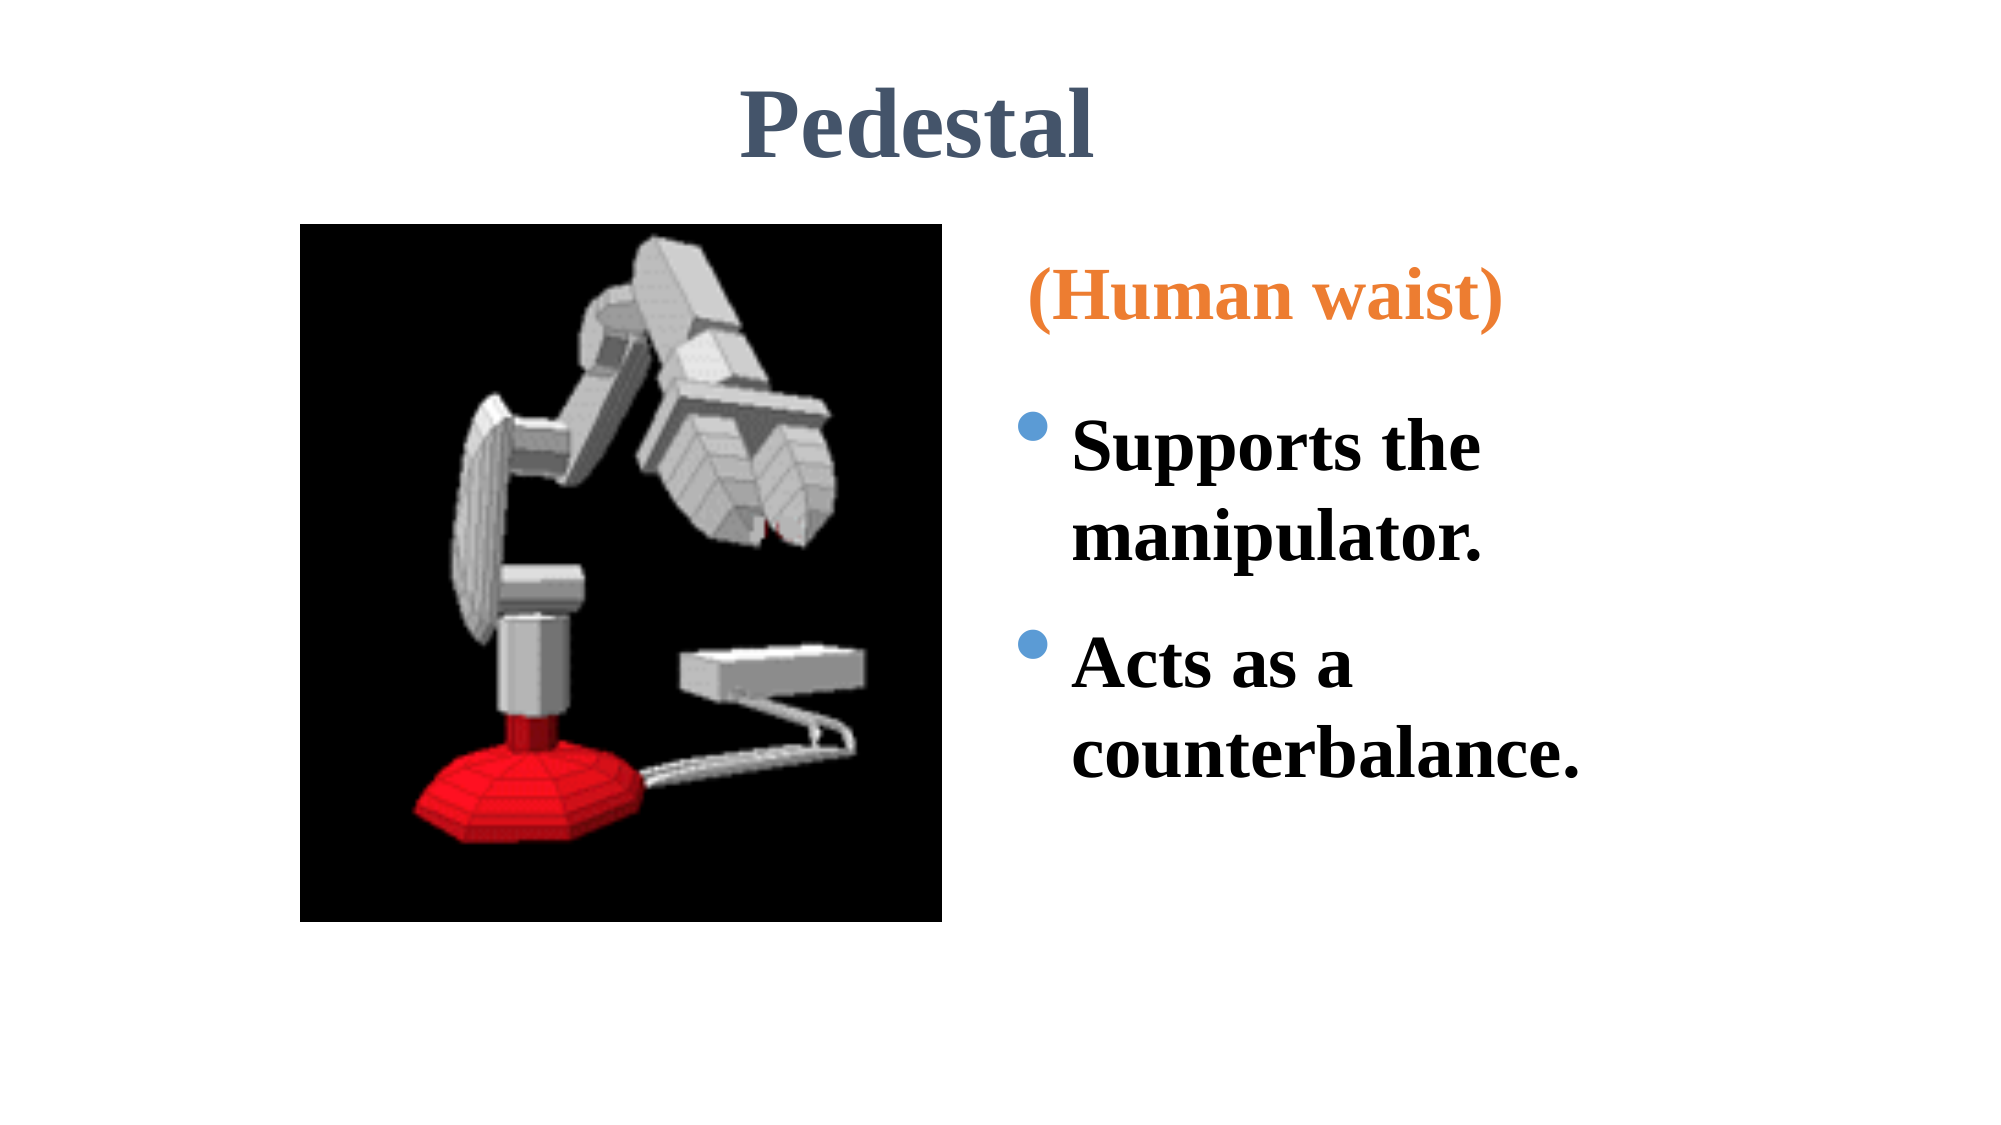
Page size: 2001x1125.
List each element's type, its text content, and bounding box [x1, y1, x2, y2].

text_box Pedestal [724, 50, 1388, 185]
text_box Supports the manipulator. Acts as a counterbalance. [999, 387, 1663, 800]
text_box (Human waist) [1012, 237, 1600, 343]
picture [299, 224, 942, 922]
